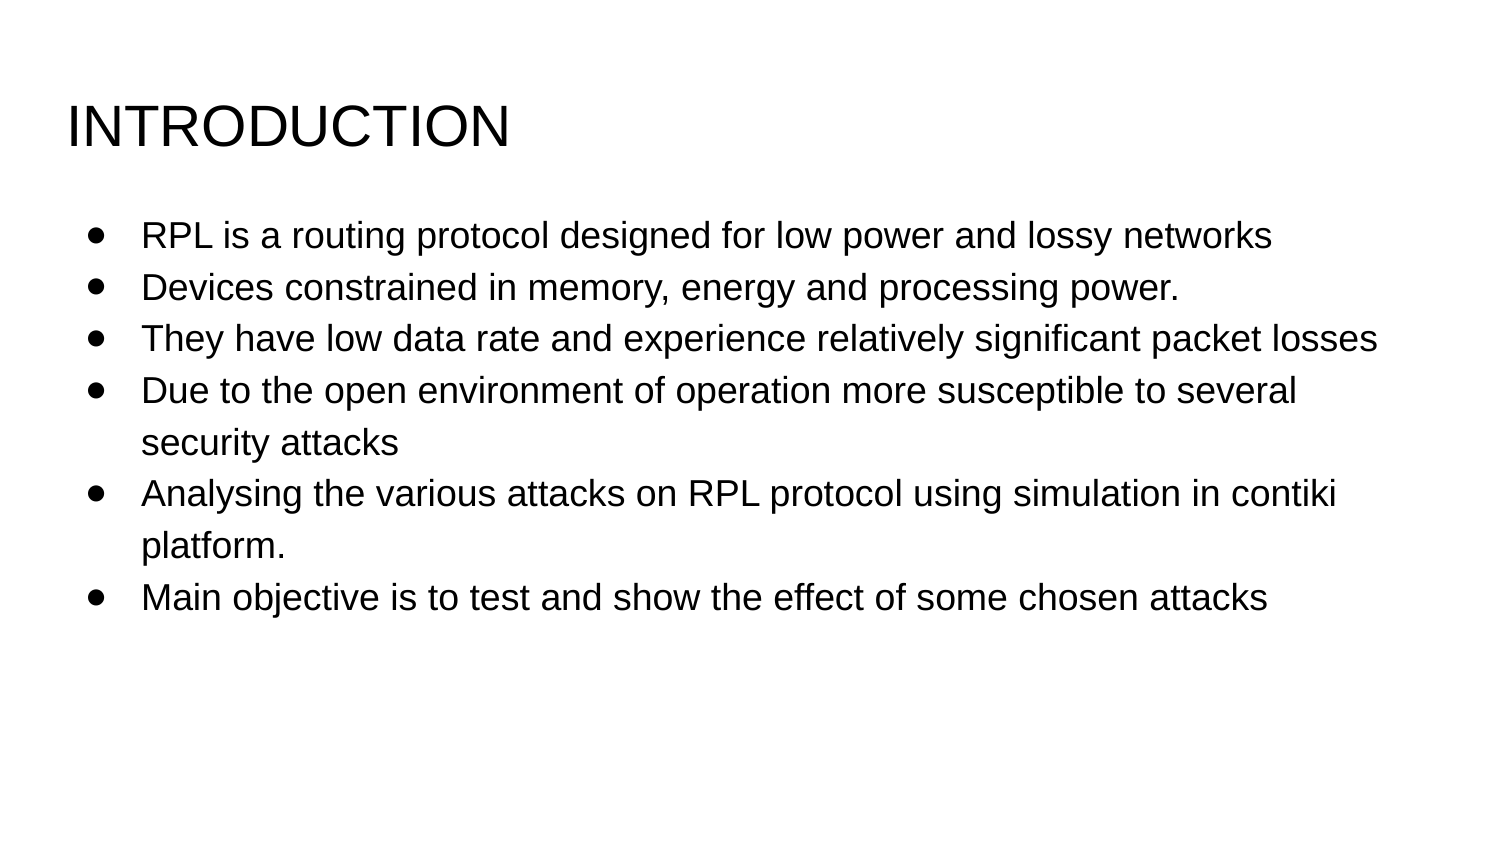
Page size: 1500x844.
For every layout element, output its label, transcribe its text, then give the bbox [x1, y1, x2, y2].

title INTRODUCTION [51, 72, 1449, 167]
list RPL is a routing protocol designed for low power and lossy networks Devices constrained in memory, energy and processing power. They have low data rate and experience relatively significant packet losses Due to the open environment of operation more susceptible to several security attacks Analysing the various attacks on RPL protocol using simulation in contiki platform. Main objective is to test and show the effect of some chosen attacks [51, 189, 1449, 750]
